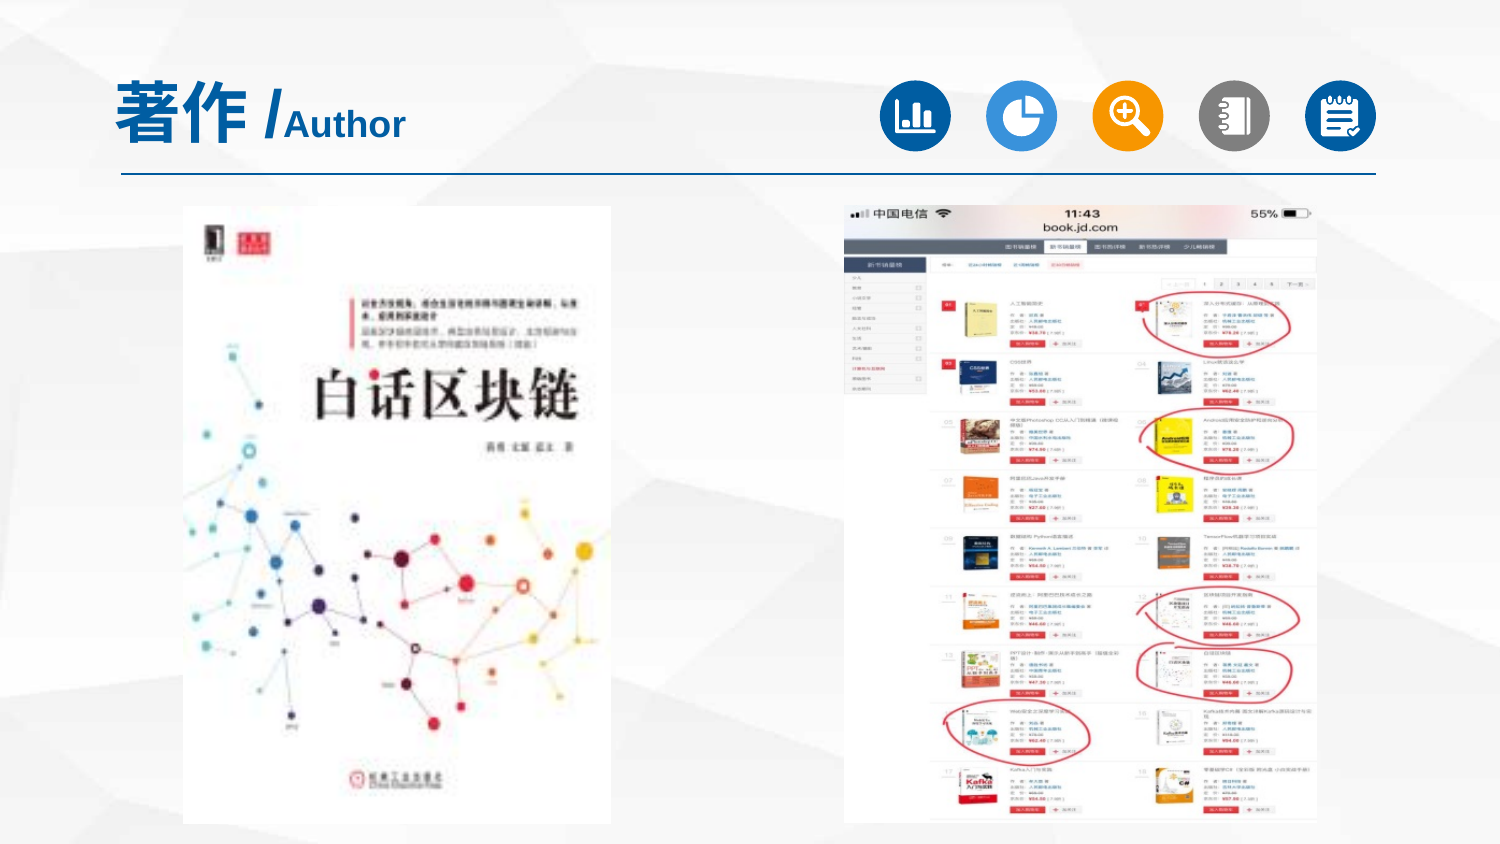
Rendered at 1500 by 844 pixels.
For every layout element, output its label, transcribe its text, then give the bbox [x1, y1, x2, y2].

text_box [1092, 80, 1164, 152]
text_box 著作/Author [100, 70, 471, 152]
picture [0, 0, 1500, 844]
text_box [1304, 80, 1377, 152]
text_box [879, 80, 952, 152]
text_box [985, 80, 1058, 152]
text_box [1198, 80, 1271, 152]
